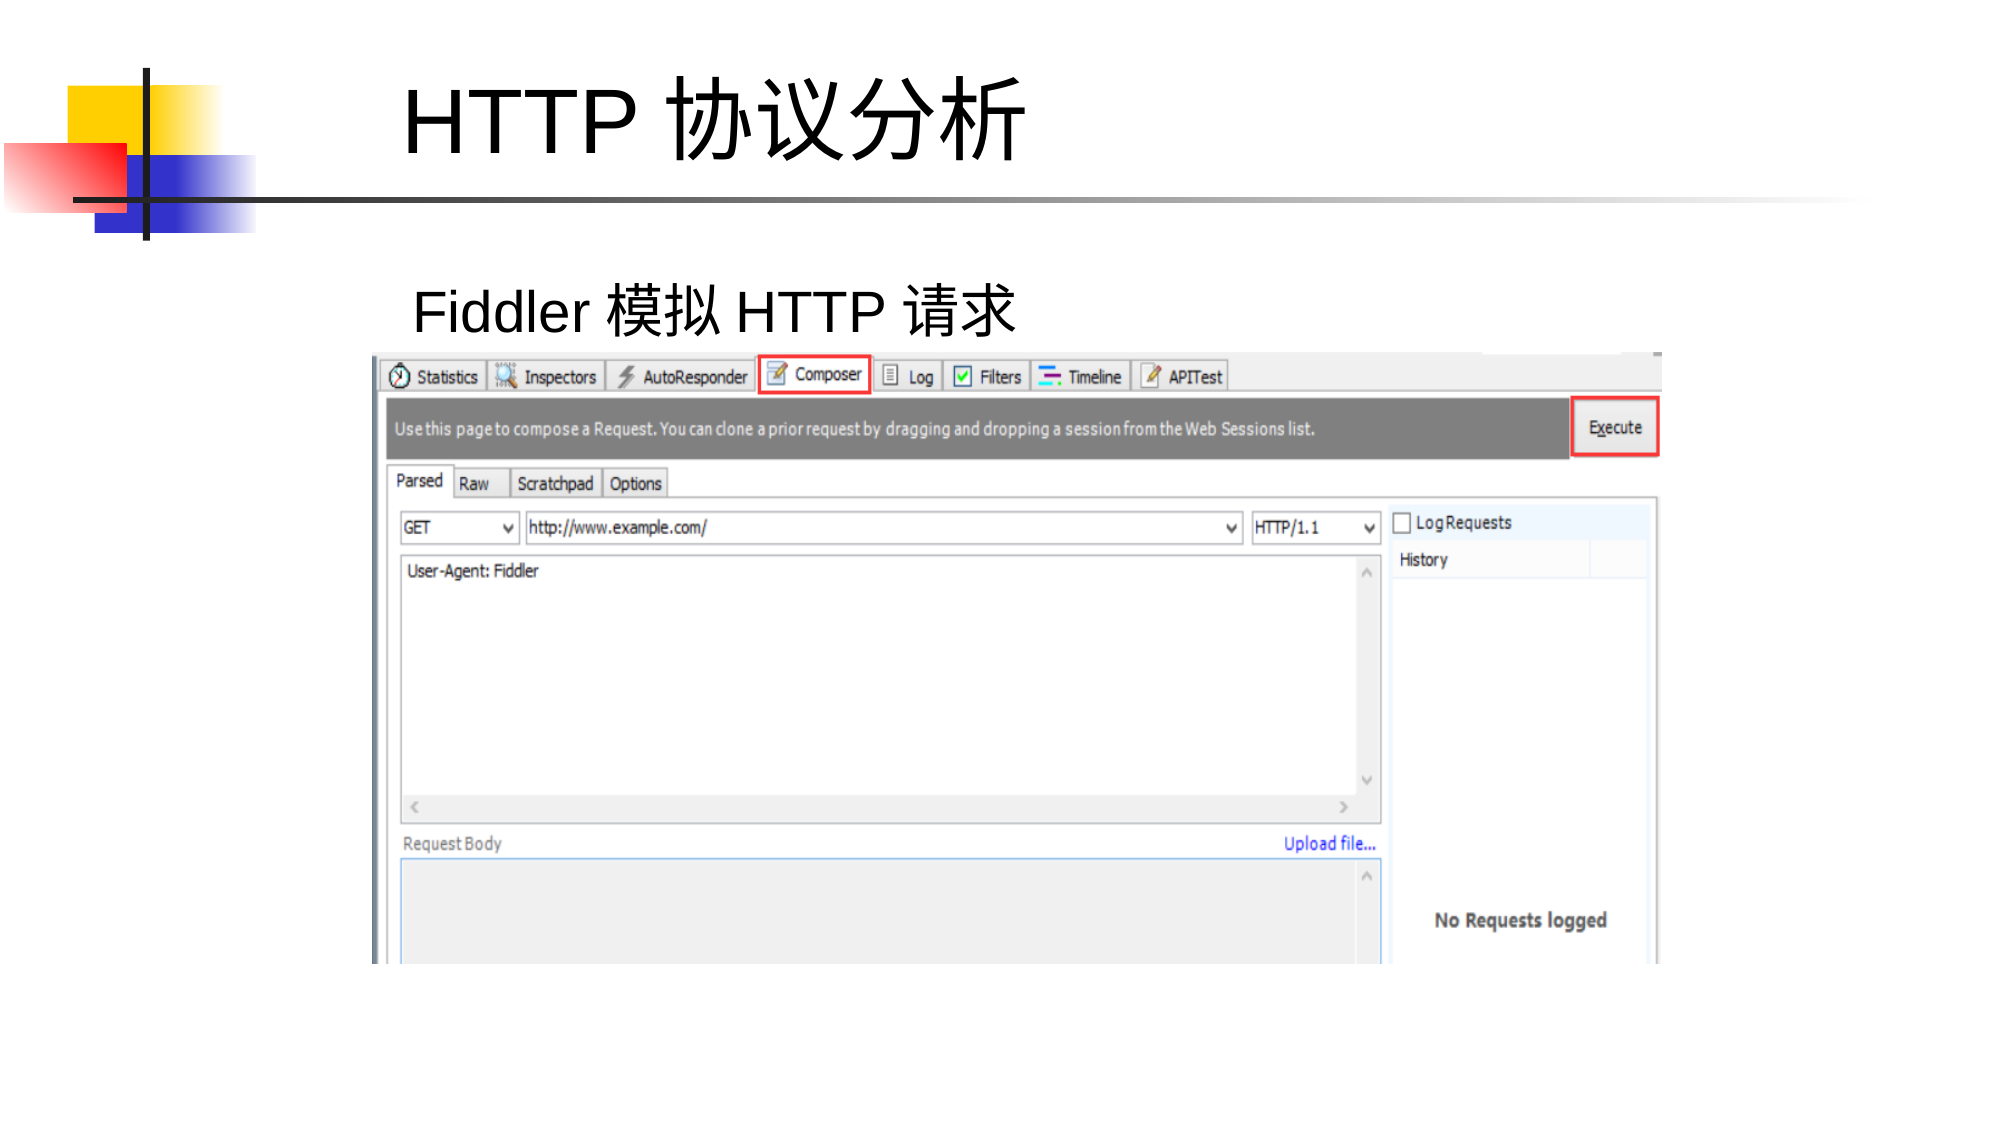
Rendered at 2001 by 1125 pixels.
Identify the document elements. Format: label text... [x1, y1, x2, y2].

text_box HTTP协议分析 [386, 54, 1045, 180]
text_box Fiddler模拟HTTP请求 [397, 267, 1638, 350]
picture [372, 351, 1662, 965]
